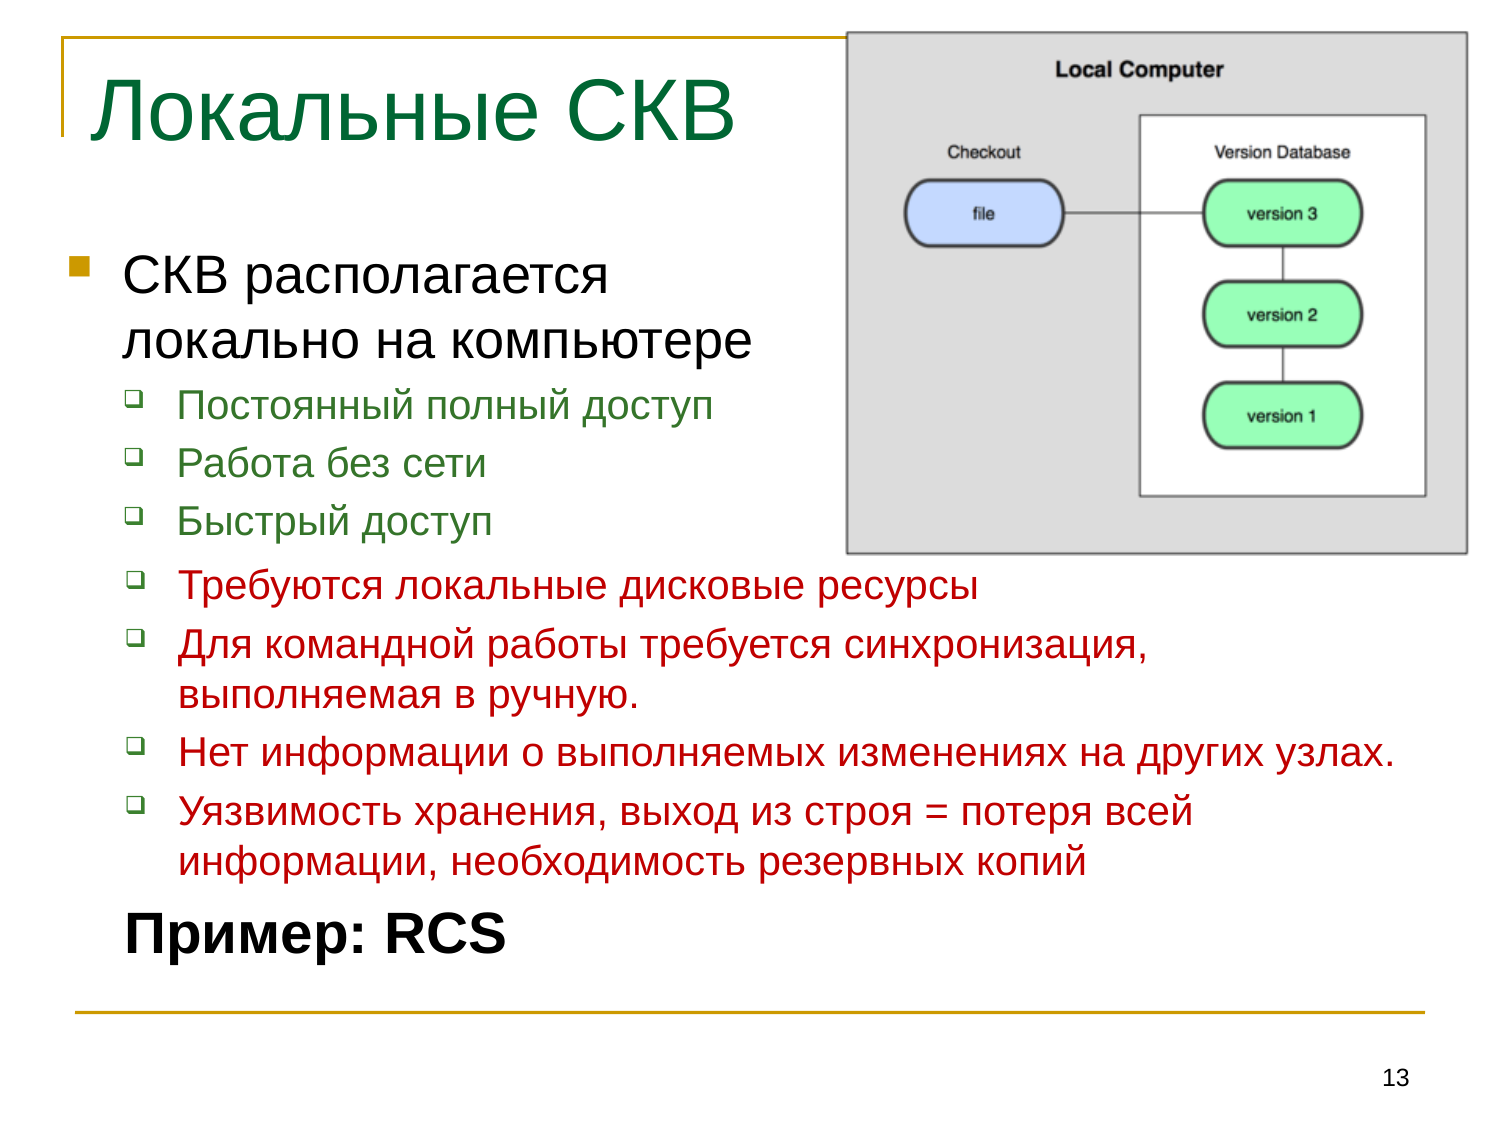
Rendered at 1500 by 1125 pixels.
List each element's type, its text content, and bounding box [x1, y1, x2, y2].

slide_number 13 [1074, 1023, 1426, 1100]
picture [844, 30, 1470, 557]
list СКВ располагается локально на компьютере Постоянный полный доступ Работа без сети Быстрый доступ [51, 231, 839, 610]
title Локальные СКВ [74, 45, 839, 173]
text_box Требуются локальные дисковые ресурсы Для командной работы требуется синхронизация, выполняемая в ручную. Нет информации о выполняемых изменениях на других узлах. Уязвимость хранения, выход из строя = потеря всей информации, необходимость резервных копий Пример: RCS [53, 550, 1424, 929]
